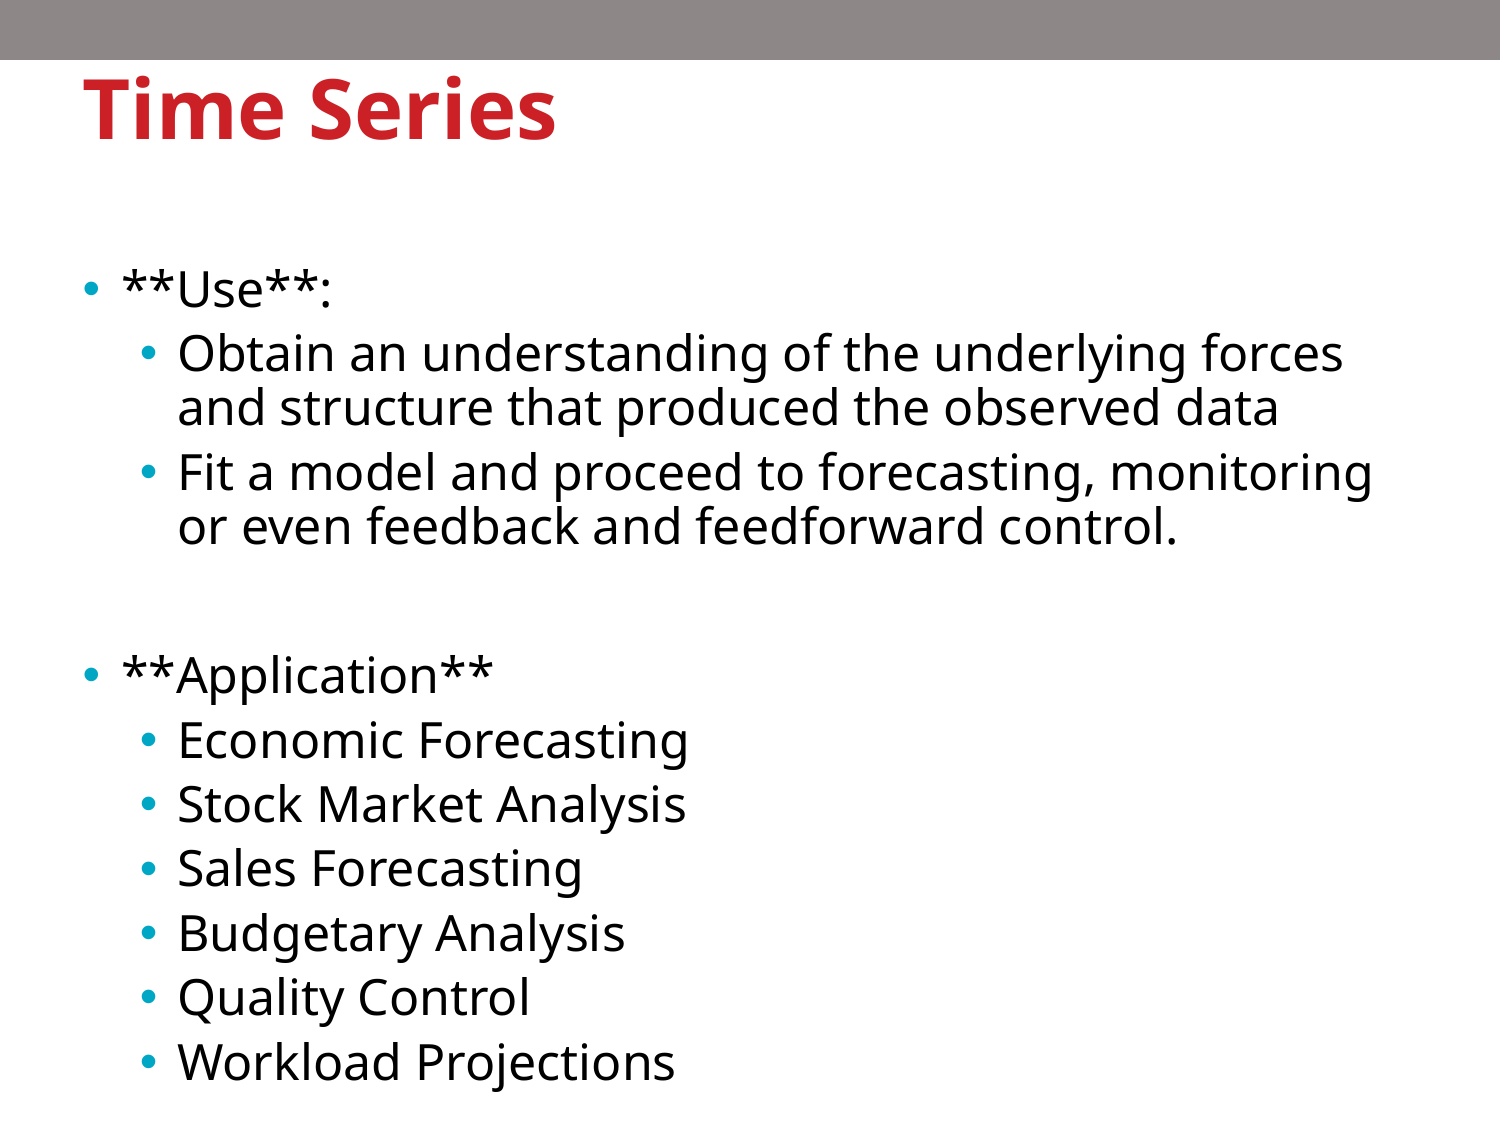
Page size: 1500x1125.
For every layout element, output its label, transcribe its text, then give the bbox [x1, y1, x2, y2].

list **Use**: Obtain an understanding of the underlying forces and structure that produced the observed data Fit a model and proceed to forecasting, monitoring or even feedback and feedforward control. **Application** Economic Forecasting Stock Market Analysis Sales Forecasting Budgetary Analysis Quality Control Workload Projections [75, 256, 1425, 1125]
title Time Series [75, 59, 1425, 167]
